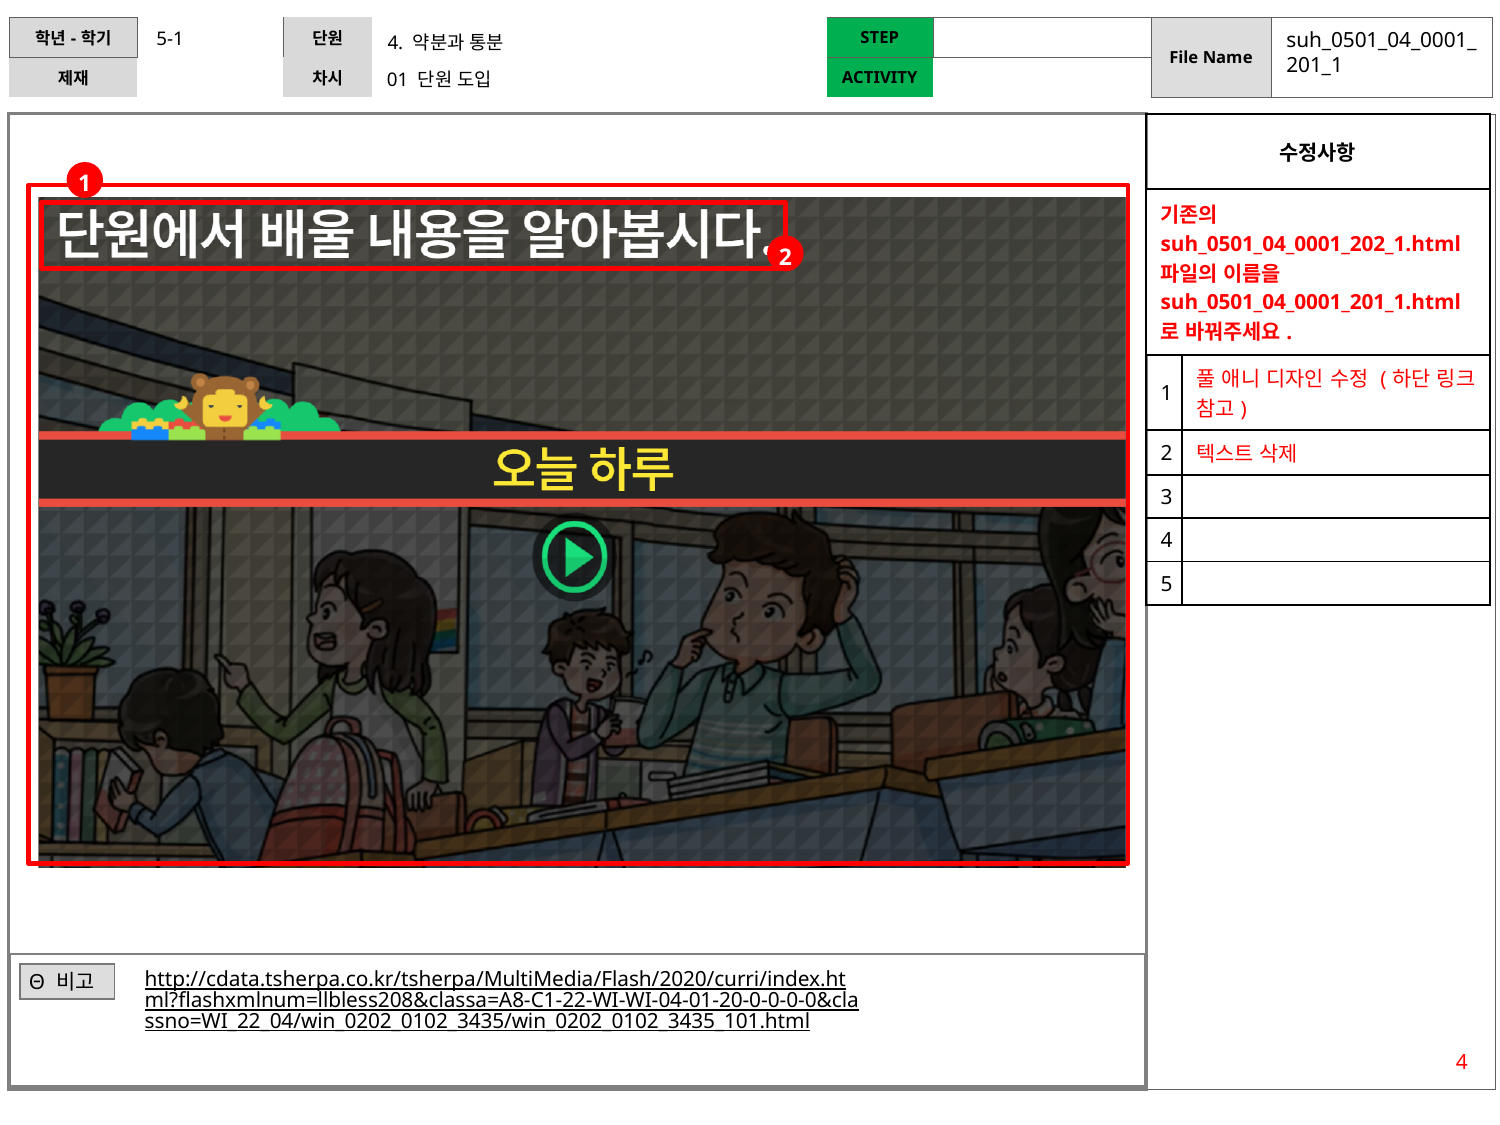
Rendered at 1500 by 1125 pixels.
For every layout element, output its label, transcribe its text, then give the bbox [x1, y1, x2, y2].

text_box 5-1 [141, 18, 284, 55]
text_box 1 [64, 159, 106, 196]
table_cell 4 [1147, 519, 1181, 561]
picture [37, 197, 1126, 868]
table_cell 1 [1147, 356, 1181, 429]
table_cell 2 [1147, 431, 1181, 474]
text_box [99, 183, 1130, 199]
text_box 01 단원 도입 [372, 60, 821, 96]
text_box http://cdata.tsherpa.co.kr/tsherpa/MultiMedia/Flash/2020/curri/index.html?flashxmlnum=llbless208&classa=A8-C1-22-WI-WI-04-01-20-0-0-0-0&classno=WI_22_04/win_0202_0102_3435/win_0202_0102_3435_101.html [129, 958, 880, 1027]
text_box [26, 183, 71, 866]
text_box 4. 약분과 통분 [372, 23, 828, 48]
table_cell [1183, 476, 1489, 517]
table_cell 5 [1147, 562, 1181, 604]
table_cell 기존의 suh_0501_04_0001_202_1.html 파일의 이름을 suh_0501_04_0001_201_1.html로 바꿔주세요. [1147, 190, 1489, 354]
table_cell 3 [1147, 476, 1181, 517]
table_cell 풀 애니 디자인 수정 (하단 링크 참고) [1183, 356, 1489, 429]
table_cell 텍스트 삭제 [1183, 431, 1489, 474]
table_cell [1183, 519, 1489, 561]
table_cell [1183, 562, 1489, 604]
text_box suh_0501_04_0001_201_1 [1271, 18, 1500, 84]
table_header 수정사항 [1147, 115, 1489, 188]
